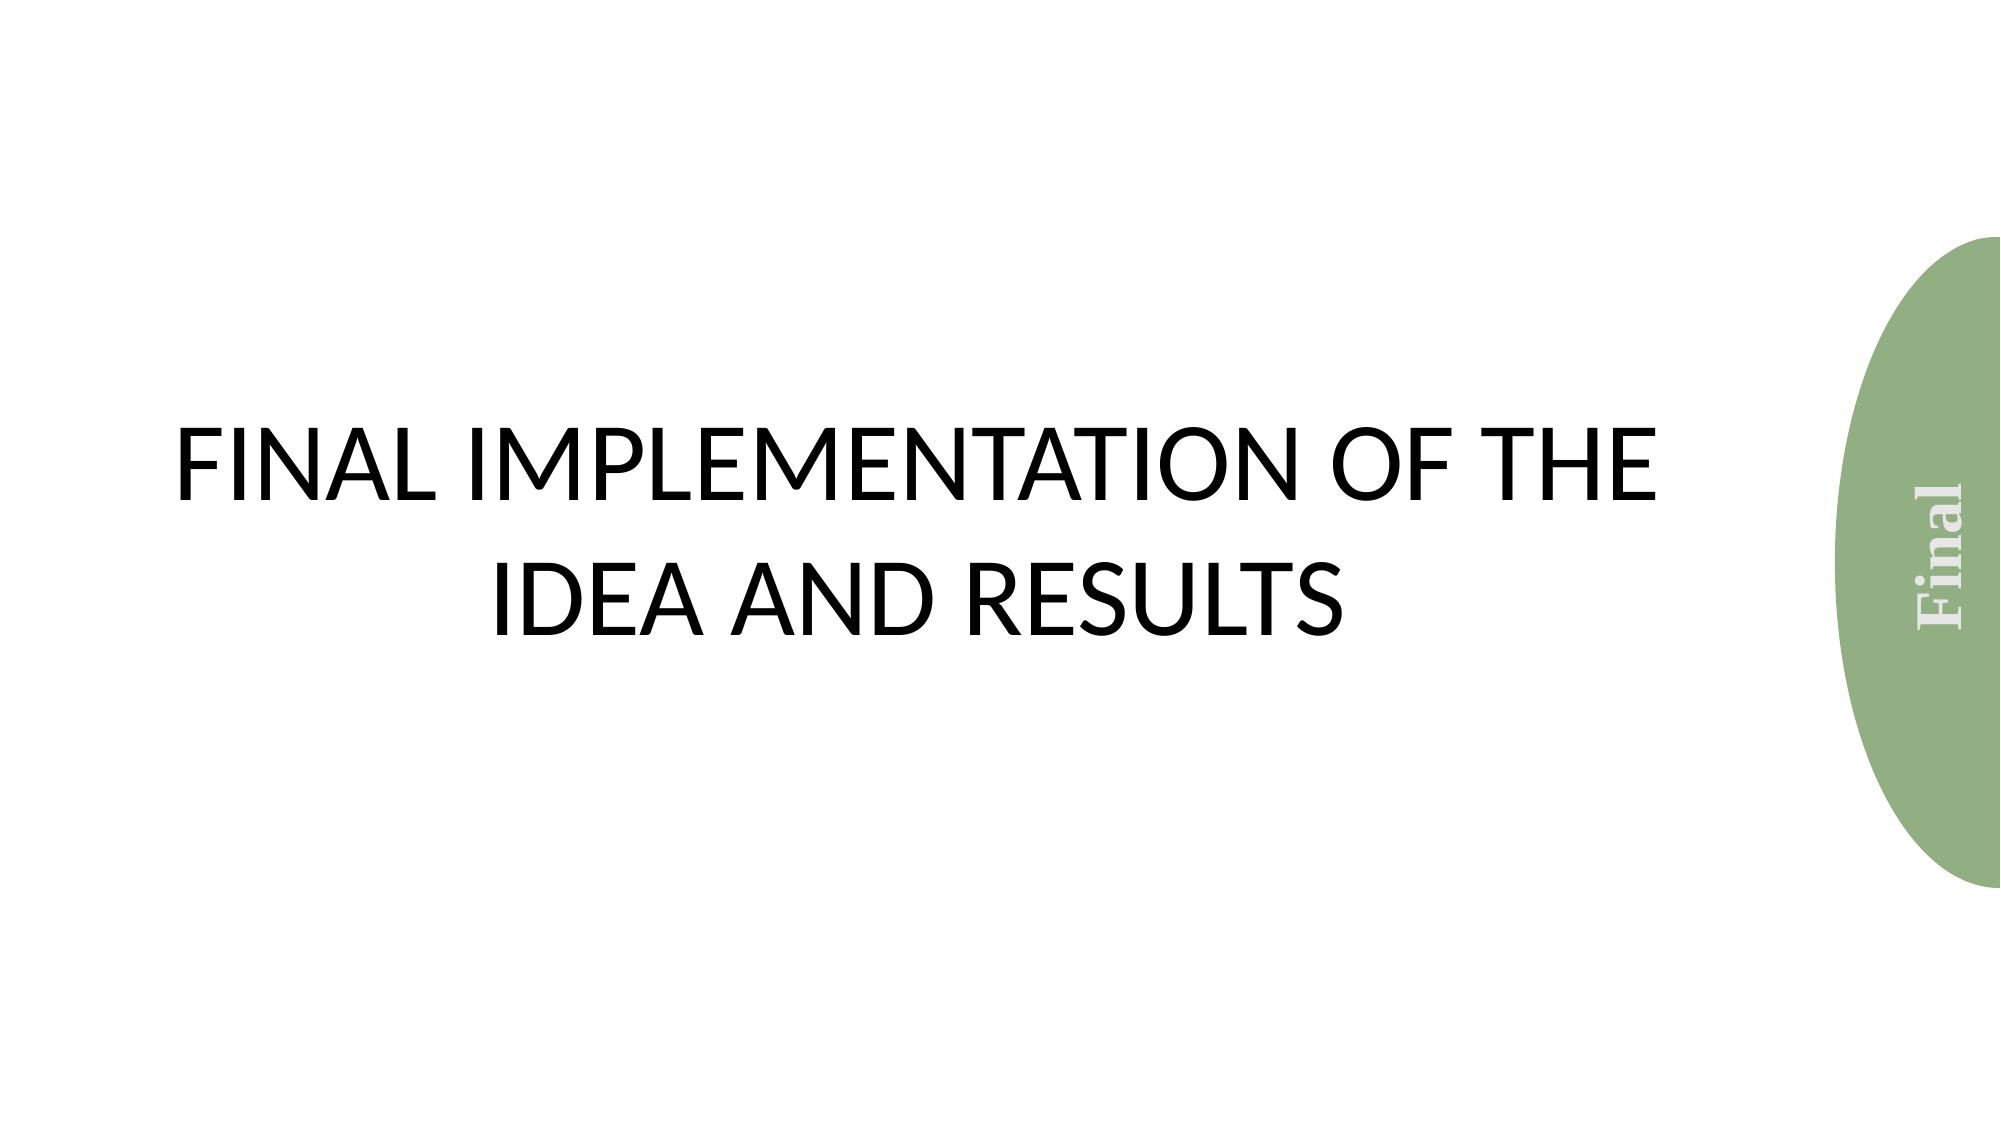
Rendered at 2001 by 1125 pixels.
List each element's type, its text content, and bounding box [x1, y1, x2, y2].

text_box FINAL IMPLEMENTATION OF THE IDEA AND RESULTS [131, 380, 1704, 665]
text_box [0, 0, 2000, 1125]
text_box [1833, 236, 2000, 890]
text_box Final [1887, 380, 1983, 734]
